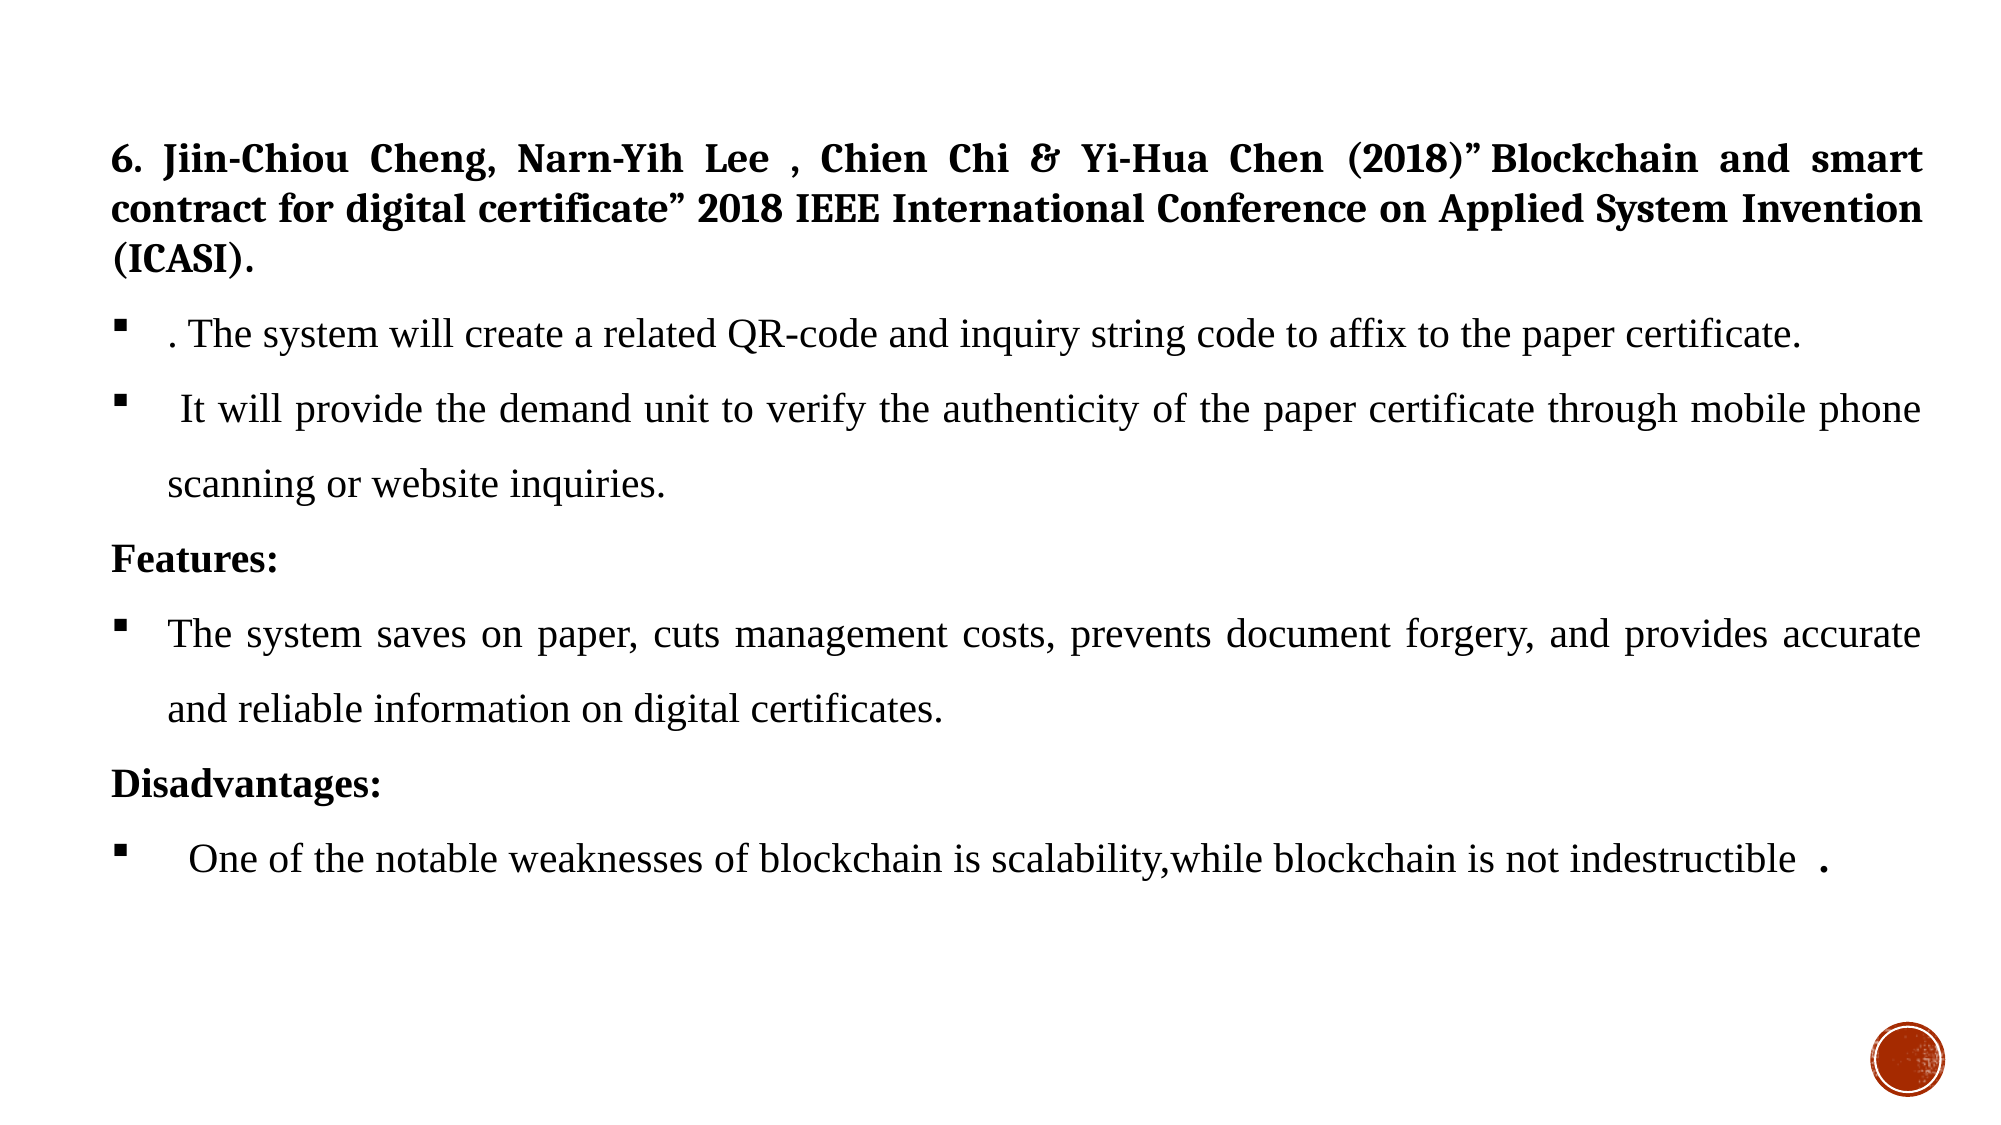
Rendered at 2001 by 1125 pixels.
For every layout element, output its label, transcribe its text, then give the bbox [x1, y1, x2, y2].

text_box 6. Jiin-Chiou Cheng, Narn-Yih Lee , Chien Chi & Yi-Hua Chen (2018)” Blockchain and smart contract for digital certificate” 2018 IEEE International Conference on Applied System Invention (ICASI). . The system will create a related QR-code and inquiry string code to affix to the paper certificate. It will provide the demand unit to verify the authenticity of the paper certificate through mobile phone scanning or website inquiries. Features: The system saves on paper, cuts management costs, prevents document forgery, and provides accurate and reliable information on digital certificates. Disadvantages: One of the notable weaknesses of blockchain is scalability,while blockchain is not indestructible . [96, 123, 1955, 963]
